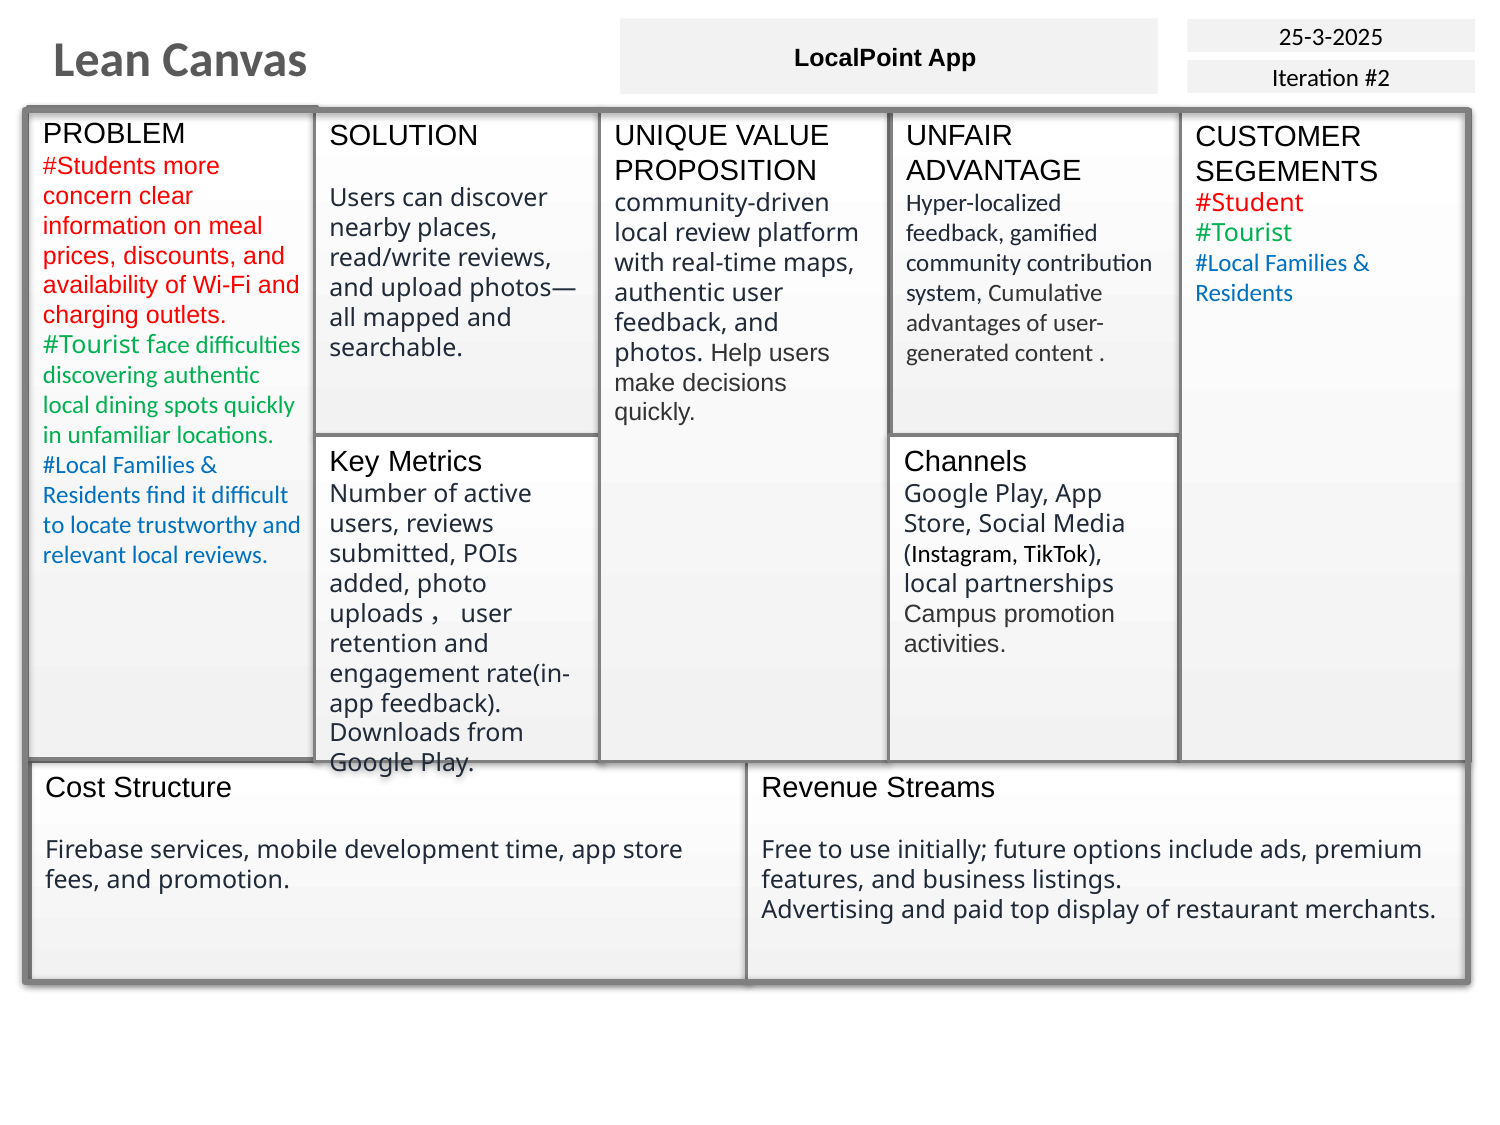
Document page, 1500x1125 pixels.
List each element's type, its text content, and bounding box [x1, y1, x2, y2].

text_box Iteration #2 [1187, 59, 1475, 93]
text_box [24, 109, 1469, 983]
text_box Lean Canvas [38, 18, 323, 94]
text_box 25-3-2025 [1187, 18, 1475, 52]
text_box LocalPoint App [620, 18, 1158, 94]
